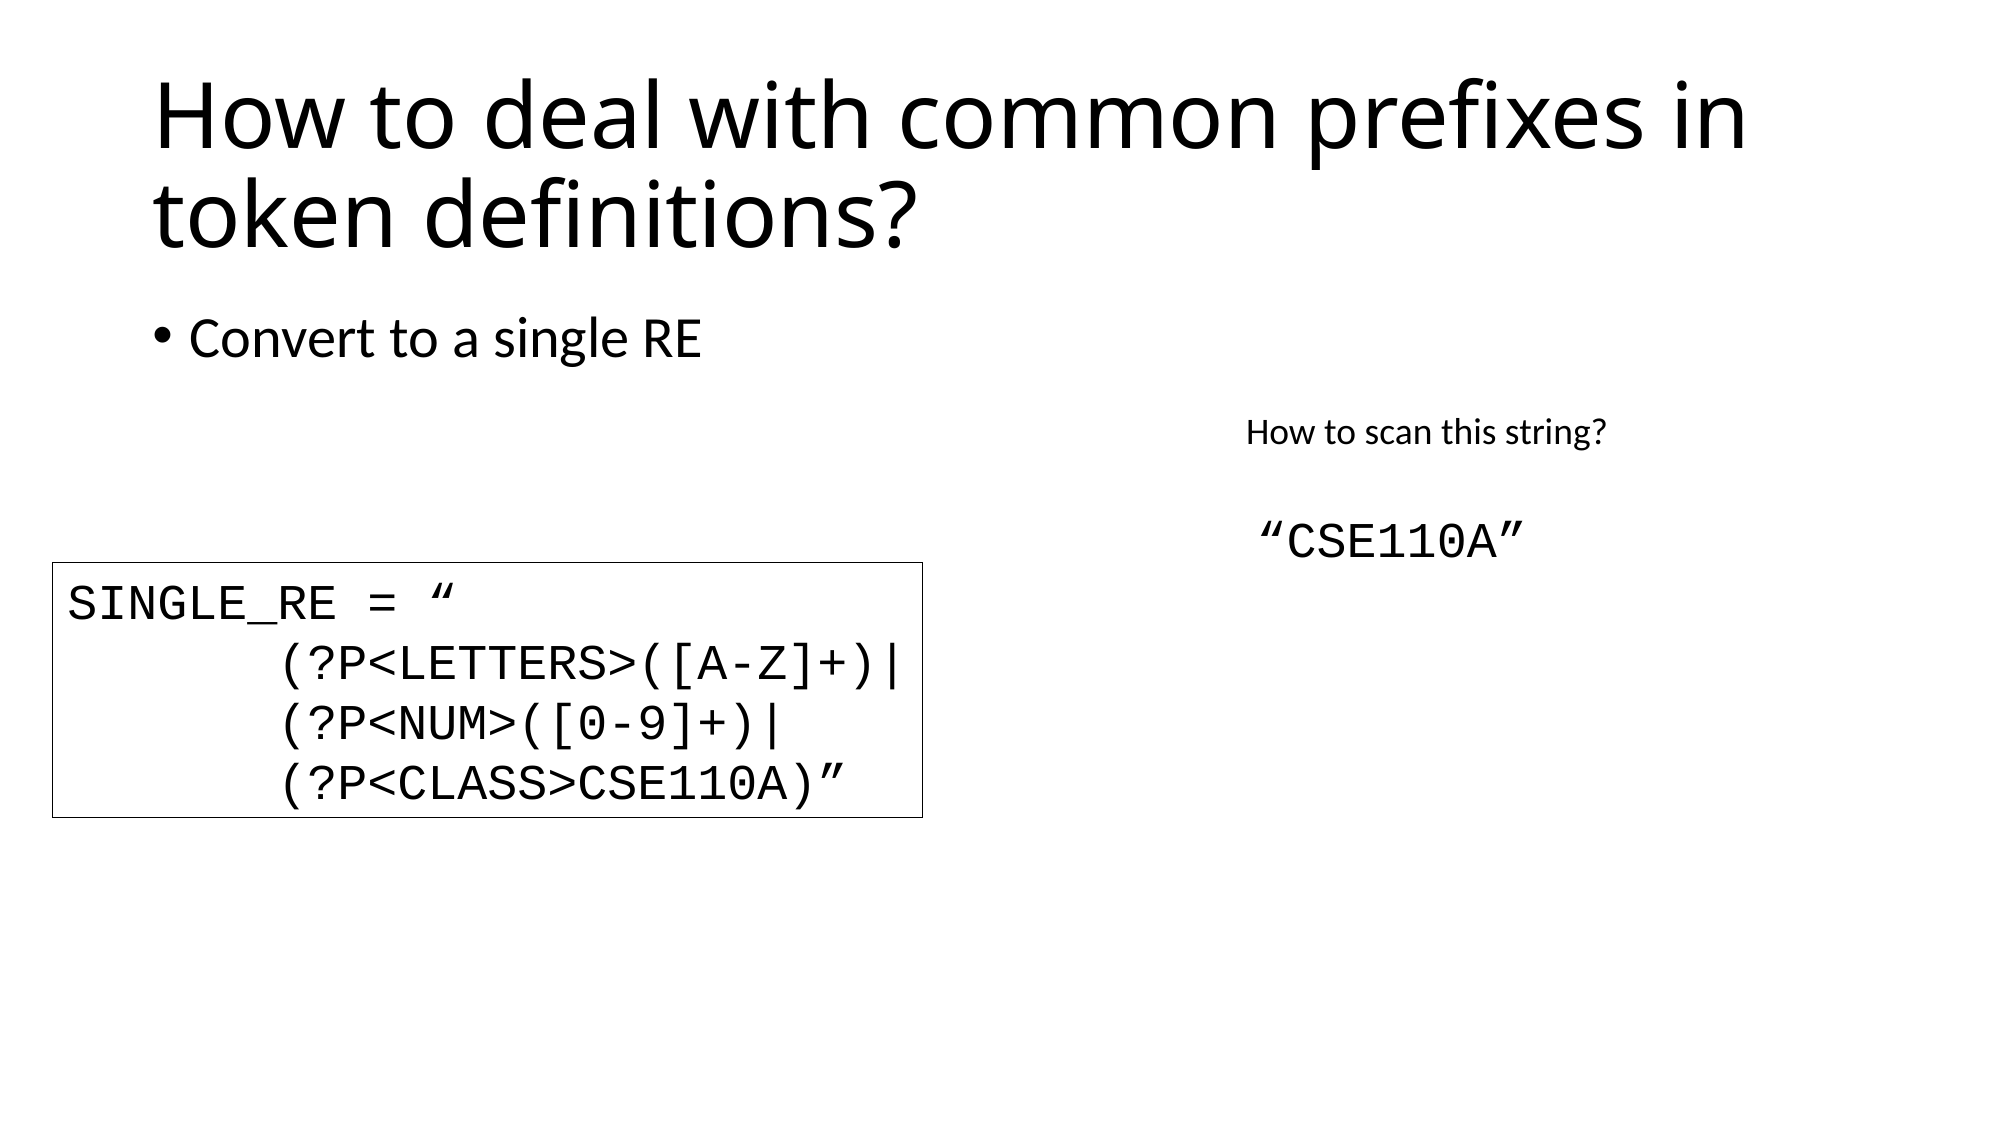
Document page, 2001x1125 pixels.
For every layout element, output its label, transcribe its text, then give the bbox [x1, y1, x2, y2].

text_box “CSE110A” [1241, 500, 1542, 576]
text_box How to scan this string? [1231, 399, 1624, 460]
title How to deal with common prefixes in token definitions? [137, 59, 1873, 278]
list Convert to a single RE [137, 299, 1863, 1014]
text_box SINGLE_RE = “ (?P<LETTERS>([A-Z]+)| (?P<NUM>([0-9]+)| (?P<CLASS>CSE110A)” [52, 562, 923, 818]
